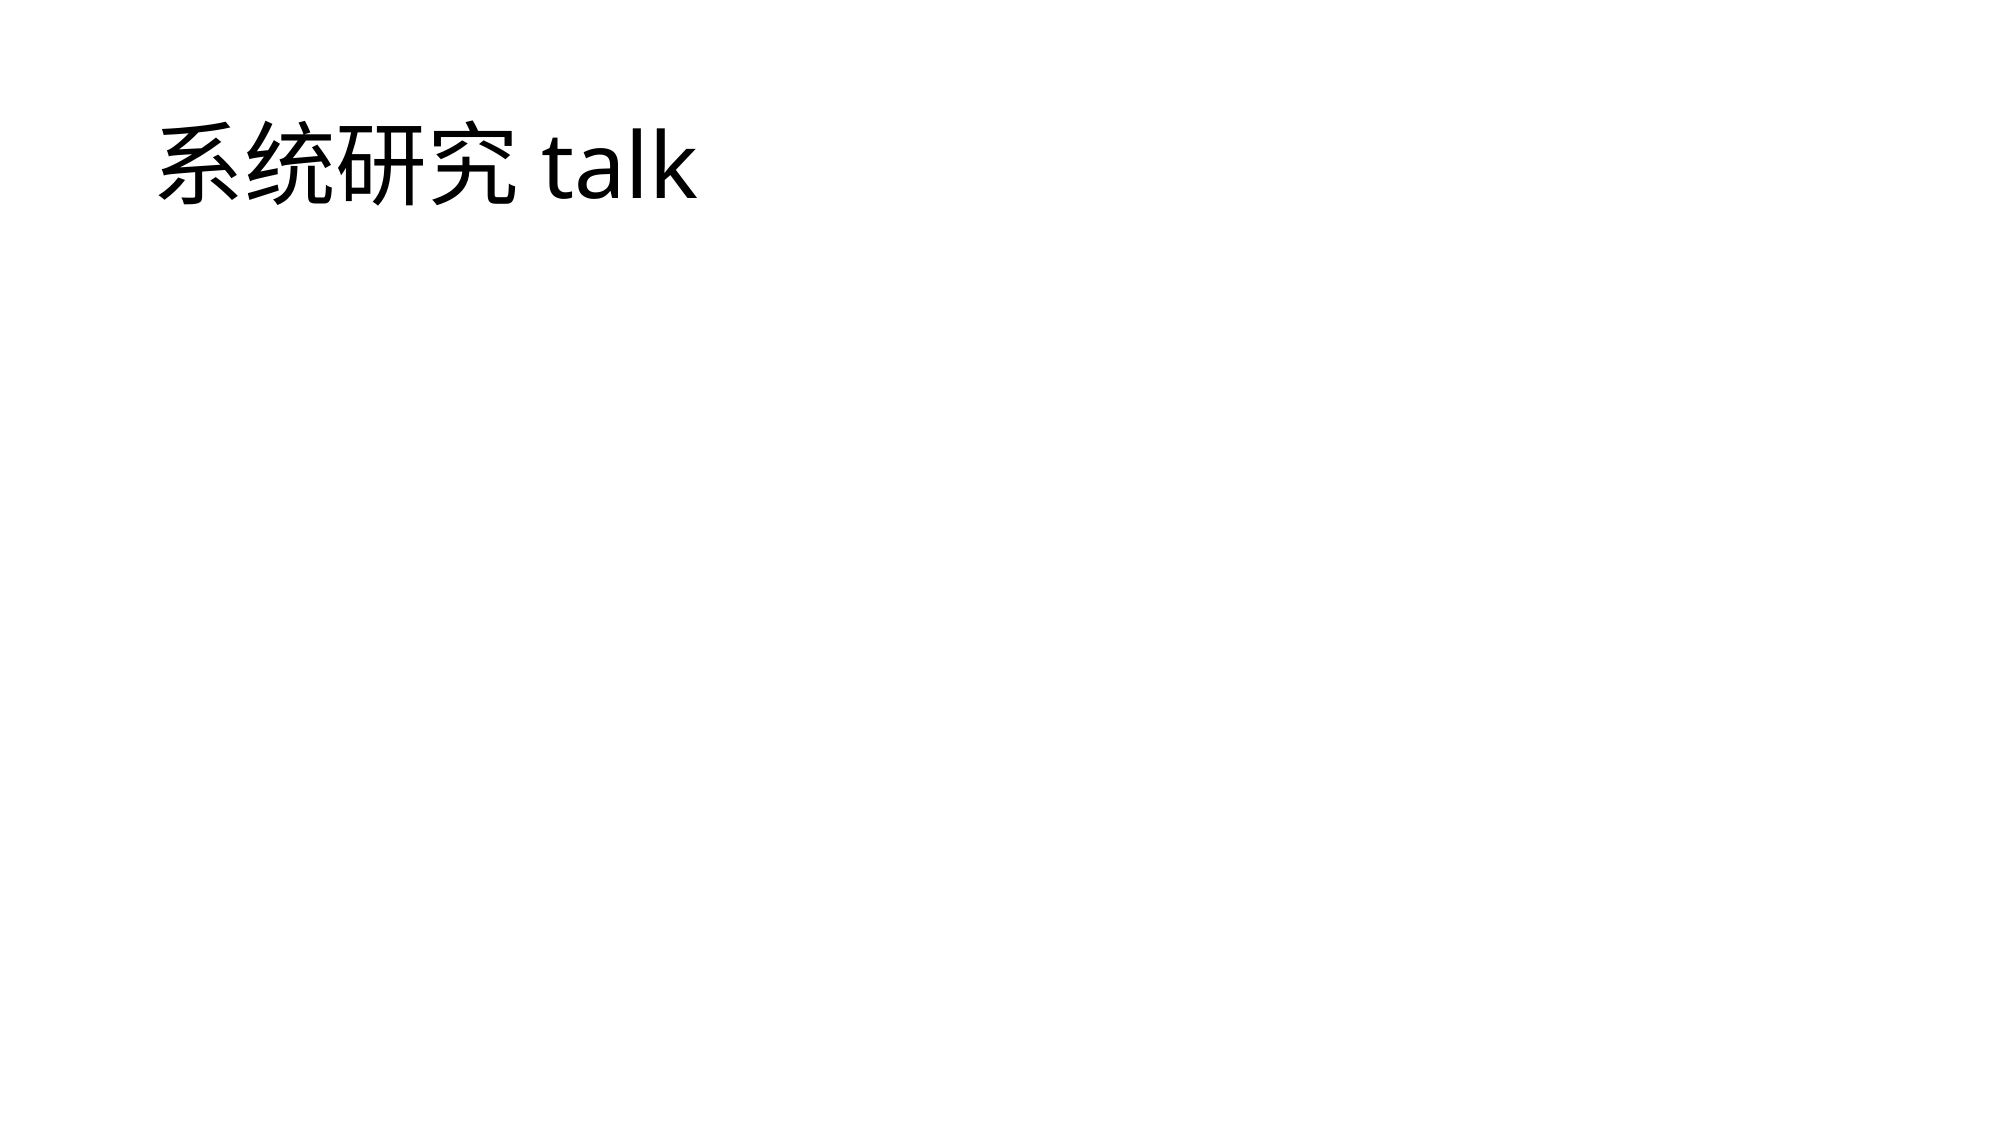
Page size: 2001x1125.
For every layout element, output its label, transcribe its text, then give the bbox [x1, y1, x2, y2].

title 系统研究talk [137, 59, 1863, 278]
